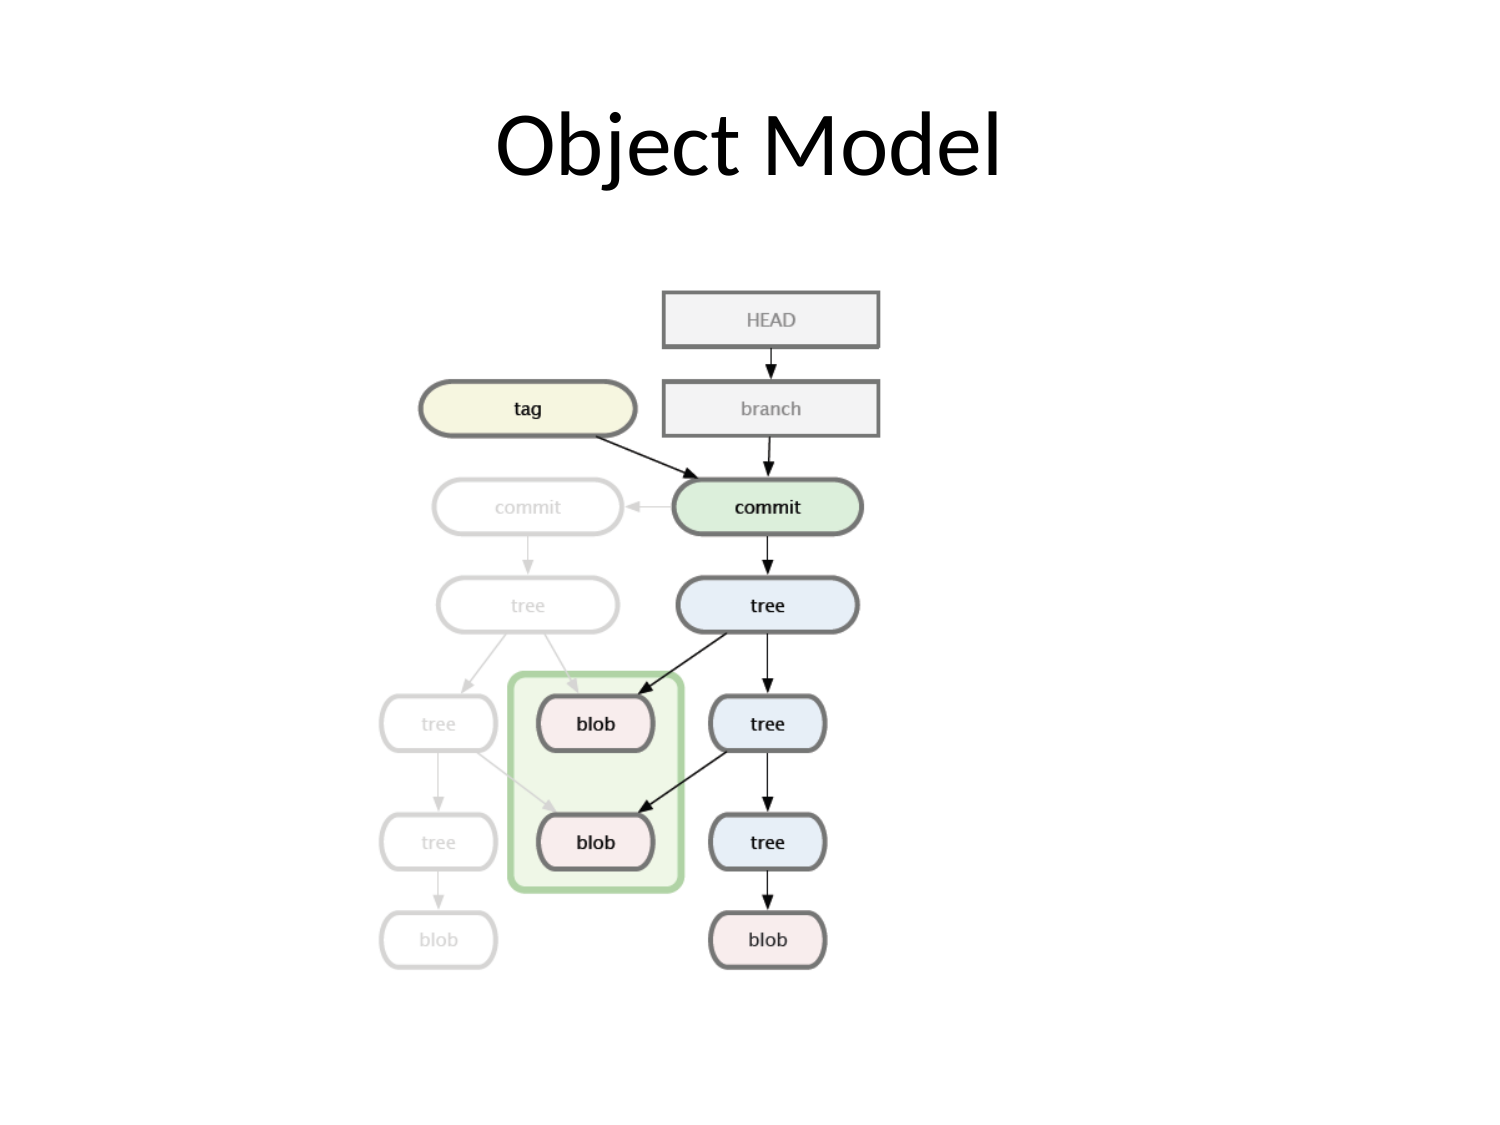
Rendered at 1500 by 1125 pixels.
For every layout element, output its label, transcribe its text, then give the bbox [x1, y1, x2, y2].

title Object Model [74, 44, 1426, 233]
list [254, 262, 1246, 1006]
